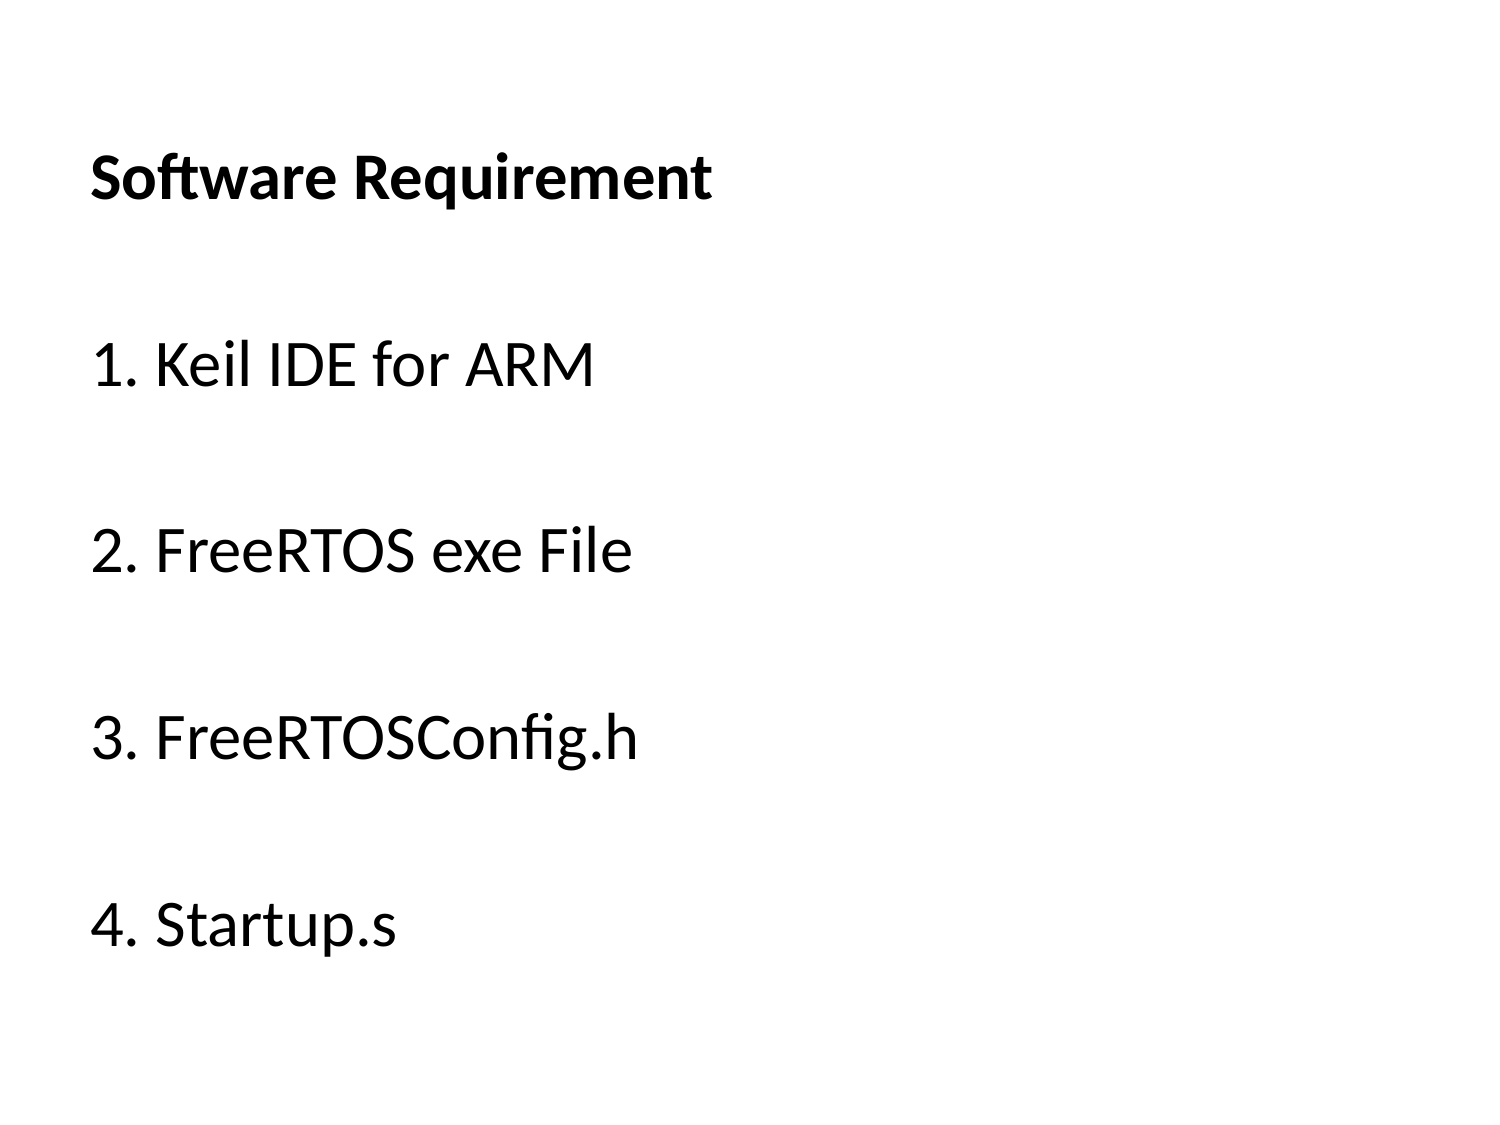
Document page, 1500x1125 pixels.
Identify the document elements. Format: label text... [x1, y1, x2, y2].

list Software Requirement 1. Keil IDE for ARM 2. FreeRTOS exe File 3. FreeRTOSConfig.h 4. Startup.s [75, 125, 1425, 1005]
